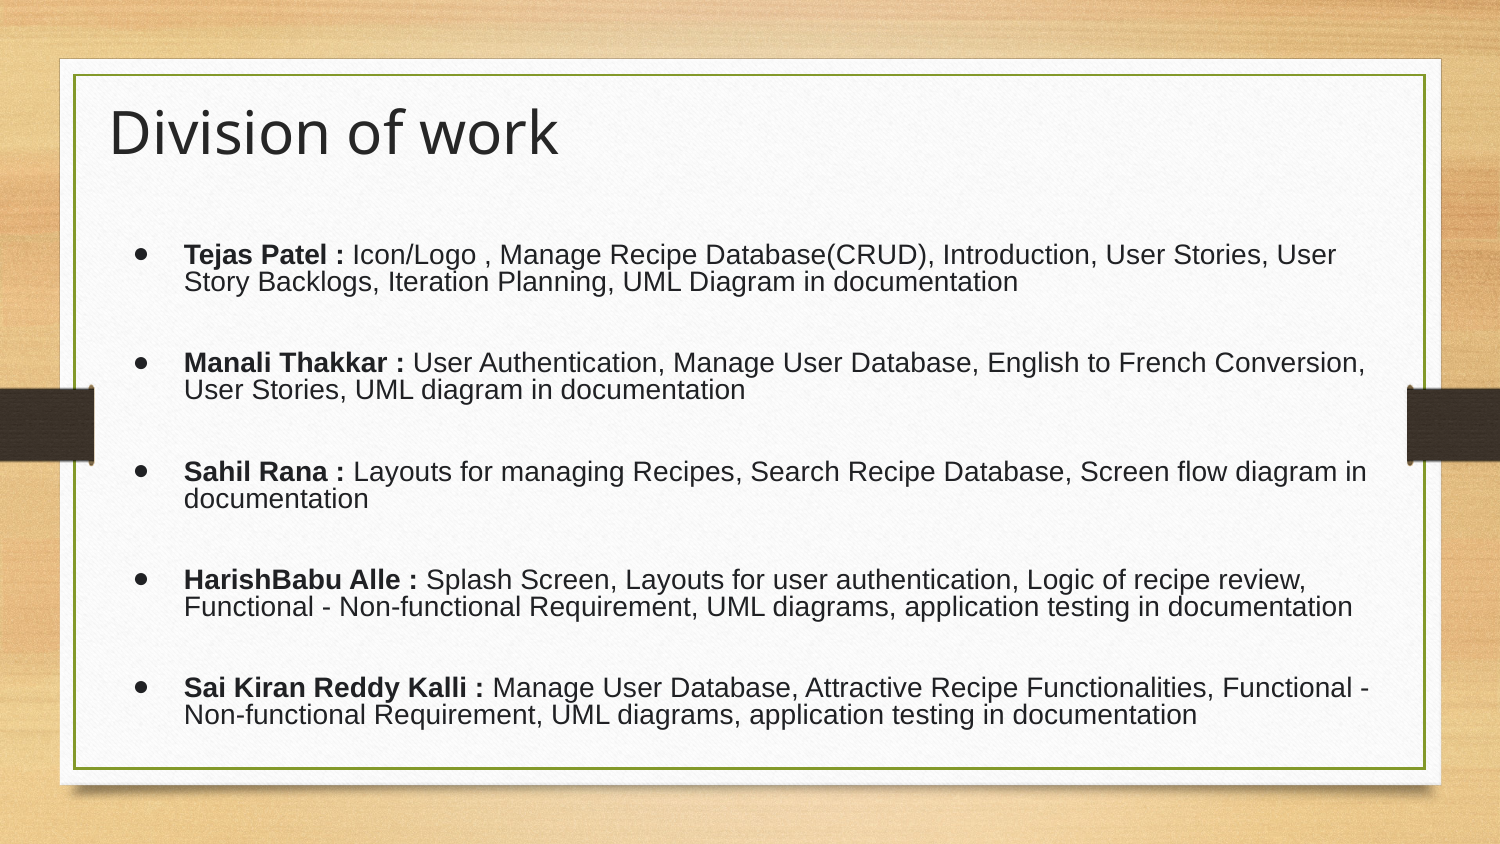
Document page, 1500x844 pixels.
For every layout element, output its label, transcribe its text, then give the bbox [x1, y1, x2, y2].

picture [0, 0, 1500, 844]
list Tejas Patel : Icon/Logo , Manage Recipe Database(CRUD), Introduction, User Stories, User Story Backlogs, Iteration Planning, UML Diagram in documentation Manali Thakkar : User Authentication, Manage User Database, English to French Conversion, User Stories, UML diagram in documentation Sahil Rana : Layouts for managing Recipes, Search Recipe Database, Screen flow diagram in documentation HarishBabu Alle : Splash Screen, Layouts for user authentication, Logic of recipe review, Functional - Non-functional Requirement, UML diagrams, application testing in documentation Sai Kiran Reddy Kalli : Manage User Database, Attractive Recipe Functionalities, Functional - Non-functional Requirement, UML diagrams, application testing in documentation [94, 228, 1393, 824]
title Division of work [94, 79, 1492, 211]
